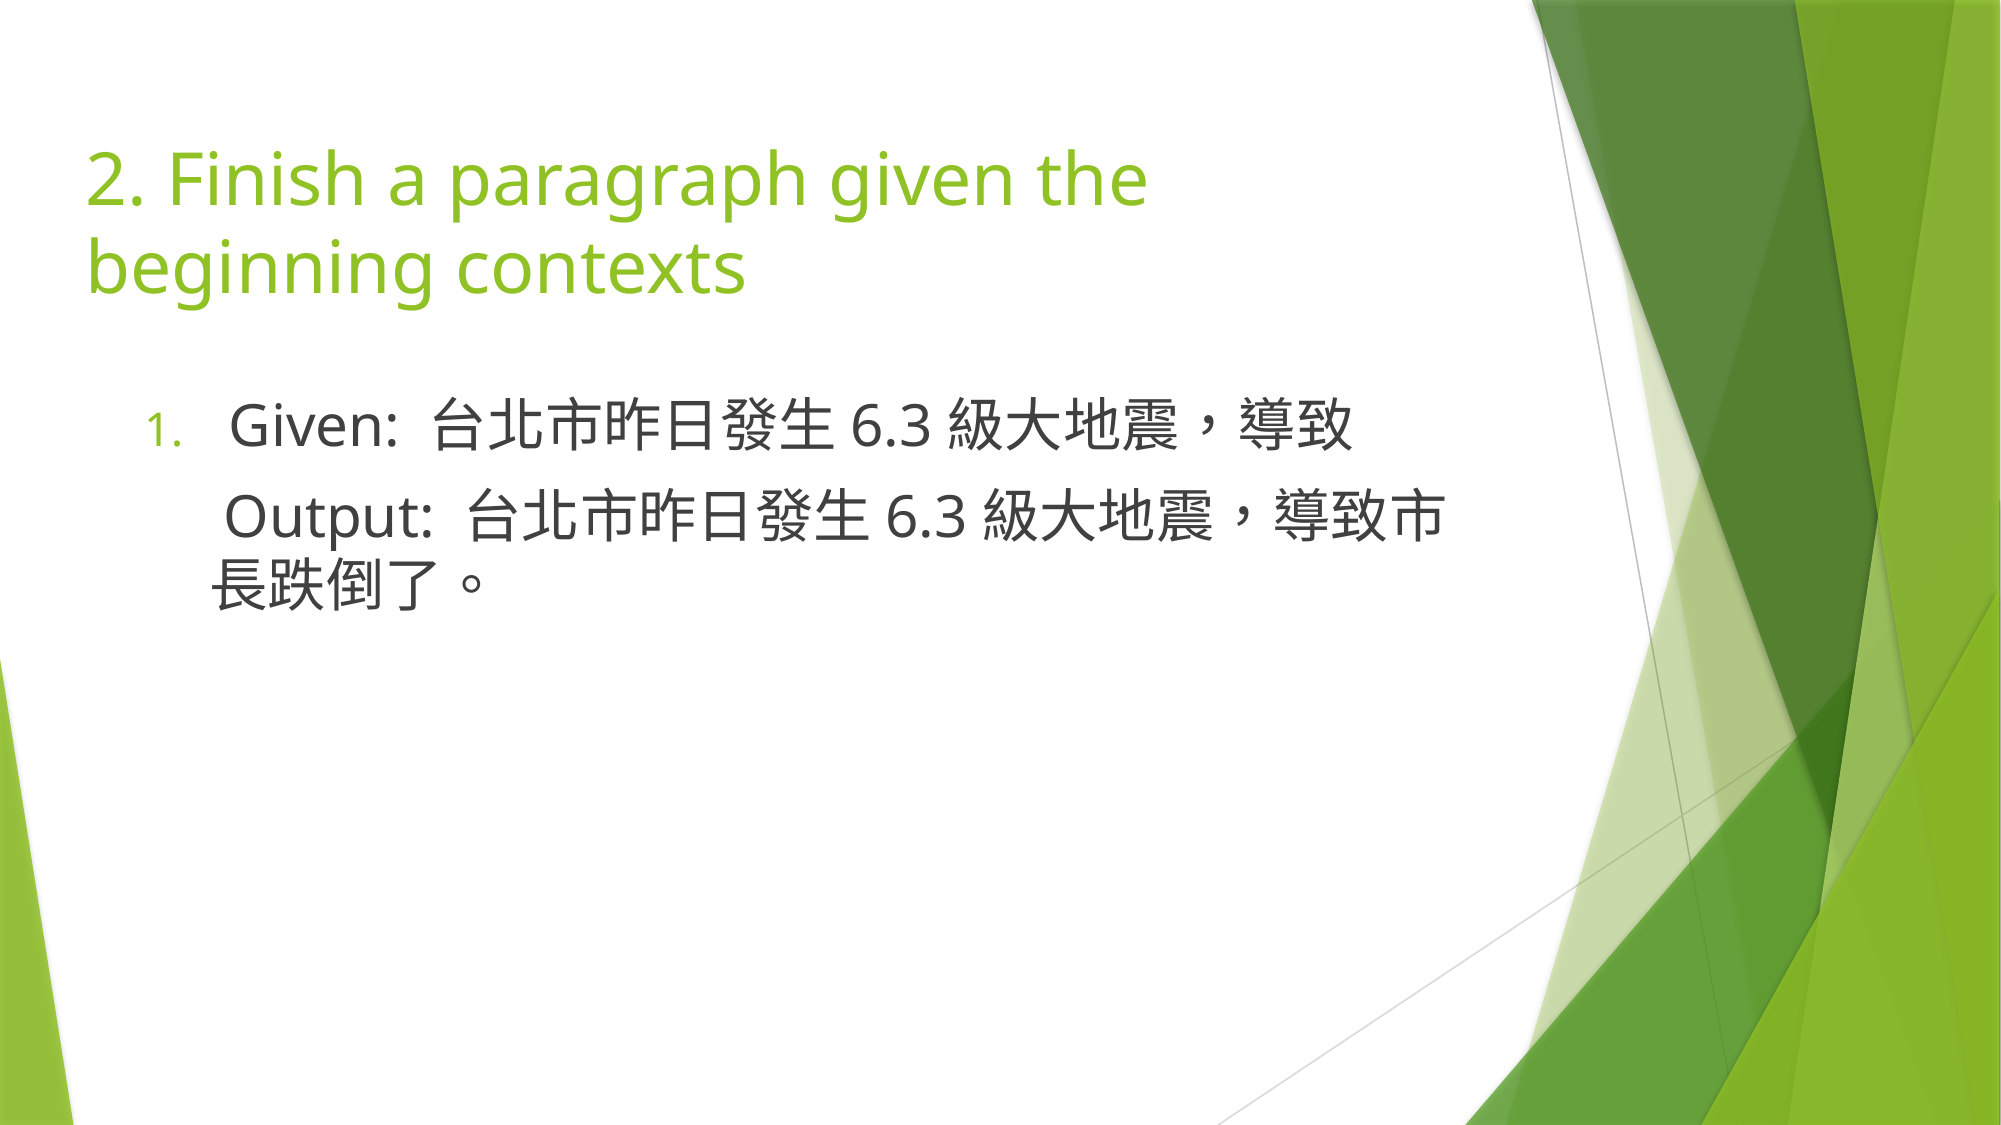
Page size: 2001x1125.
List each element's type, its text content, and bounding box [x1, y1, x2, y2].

title 2. Finish a paragraph given the beginning contexts [70, 125, 1481, 318]
list Given: 台北市昨日發生6.3級大地震，導致 Output: 台北市昨日發生6.3級大地震，導致市長跌倒了。 [129, 380, 1511, 1097]
